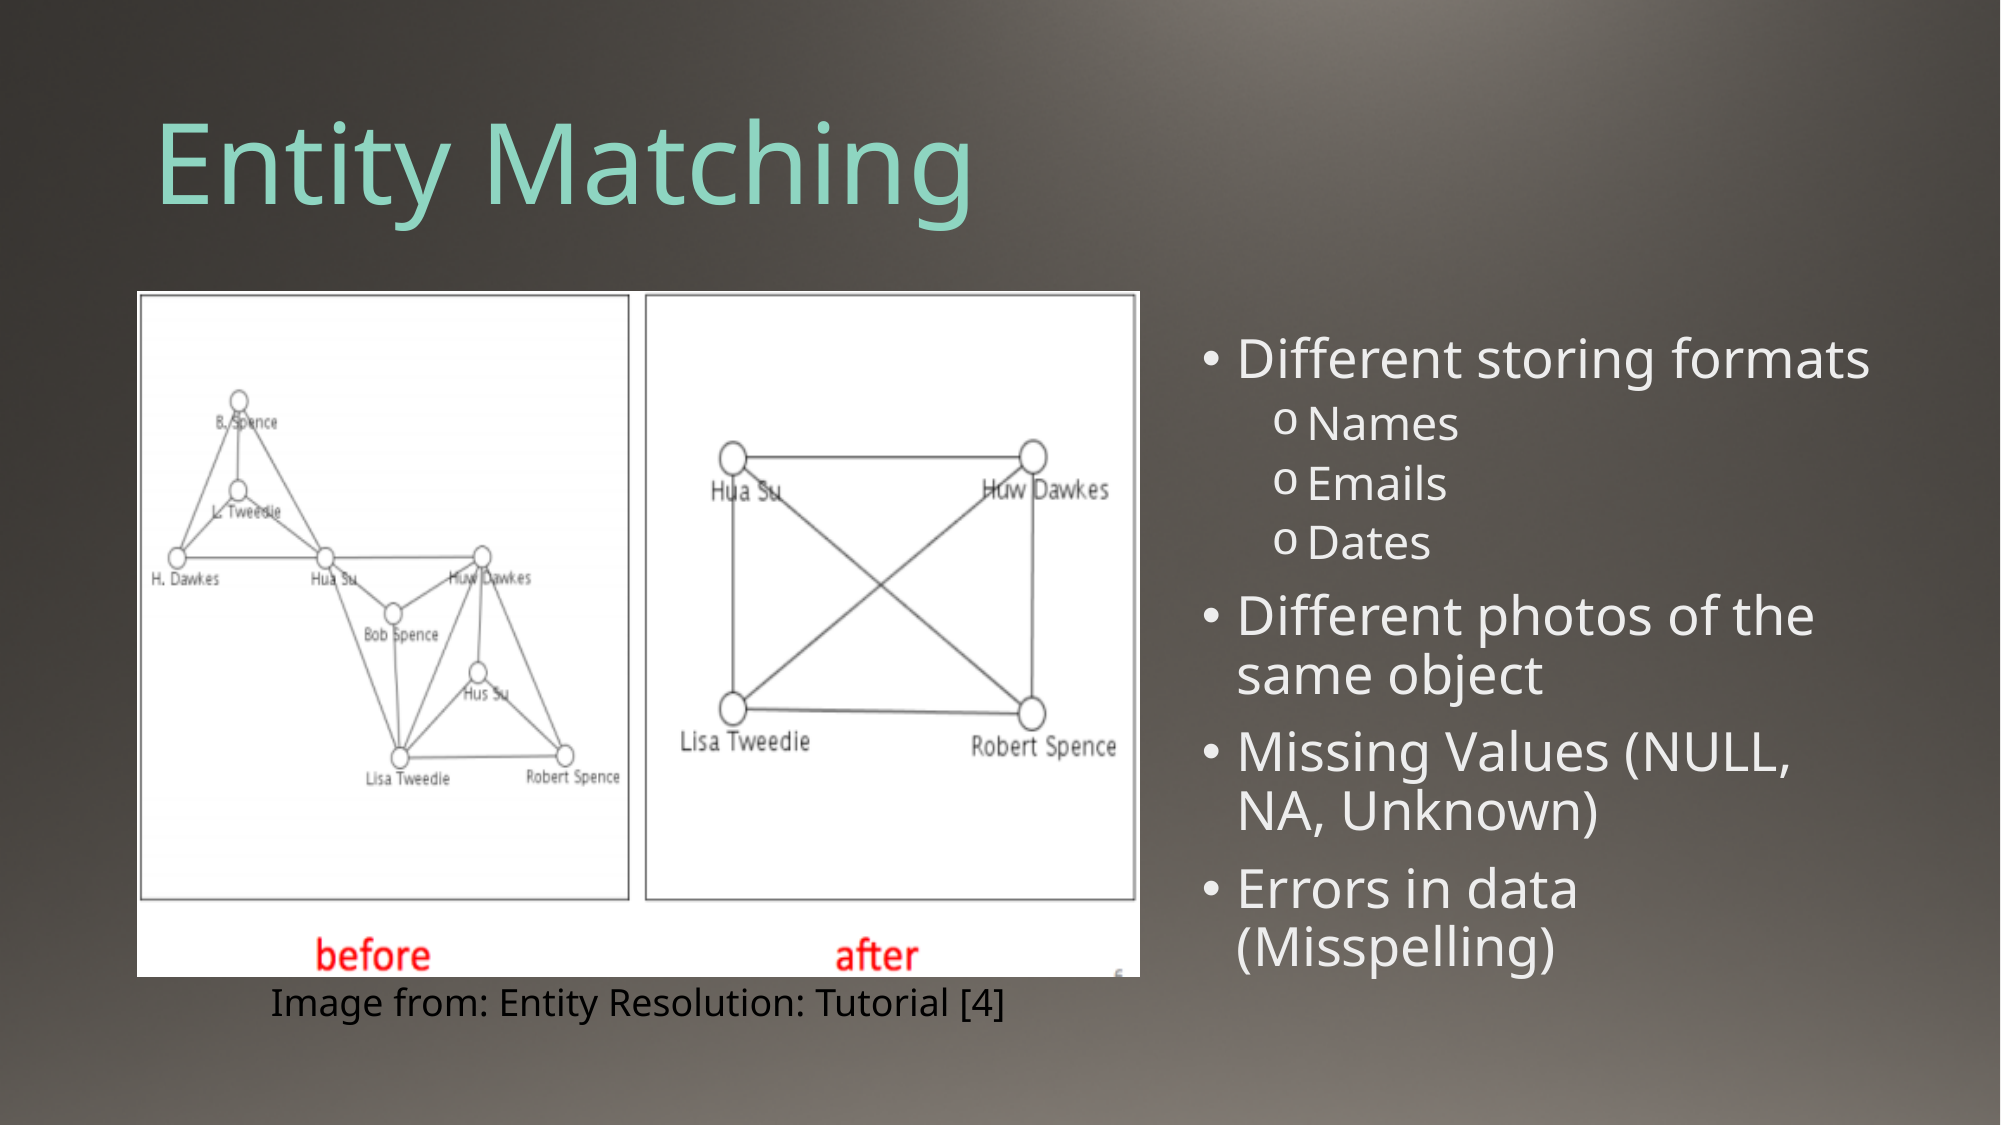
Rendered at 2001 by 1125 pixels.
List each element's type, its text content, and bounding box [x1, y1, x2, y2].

title Entity Matching [137, 59, 1863, 278]
text_box Different storing formats Names Emails Dates Different photos of the same object Missing Values (NULL, NA, Unknown) Errors in data (Misspelling) [1186, 324, 1888, 1039]
list Image from: Entity Resolution: Tutorial [4] [137, 977, 1140, 1040]
picture [0, 0, 2001, 1125]
